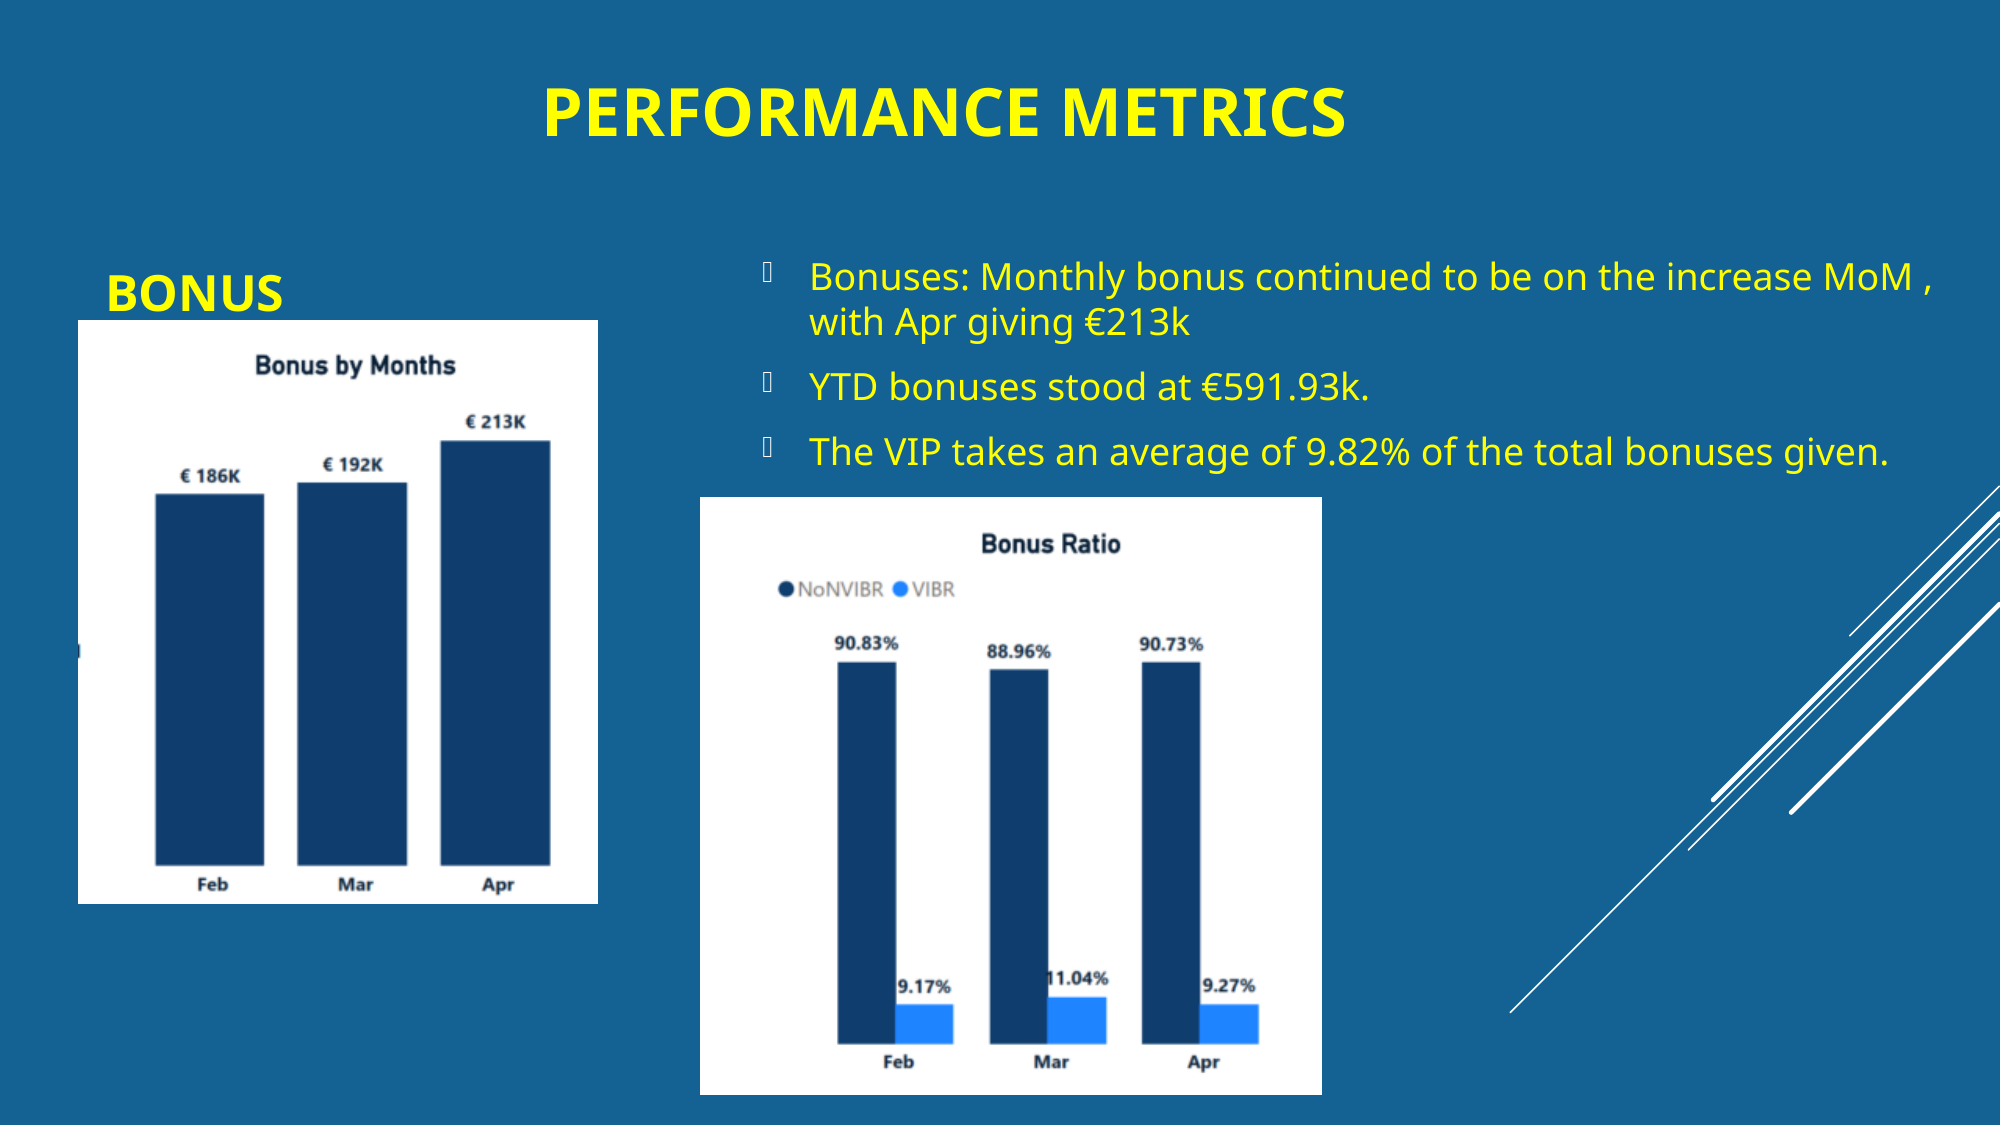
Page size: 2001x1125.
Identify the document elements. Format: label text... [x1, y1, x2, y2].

text_box BOnus [90, 236, 627, 347]
title Performance Metrics [157, 30, 1733, 189]
list Bonuses: Monthly bonus continued to be on the increase MoM , with Apr giving €213k YTD bonuses stood at €591.93k. The VIP takes an average of 9.82% of the total bonuses given. [747, 225, 1972, 502]
picture [699, 497, 1323, 1095]
picture [78, 320, 598, 904]
